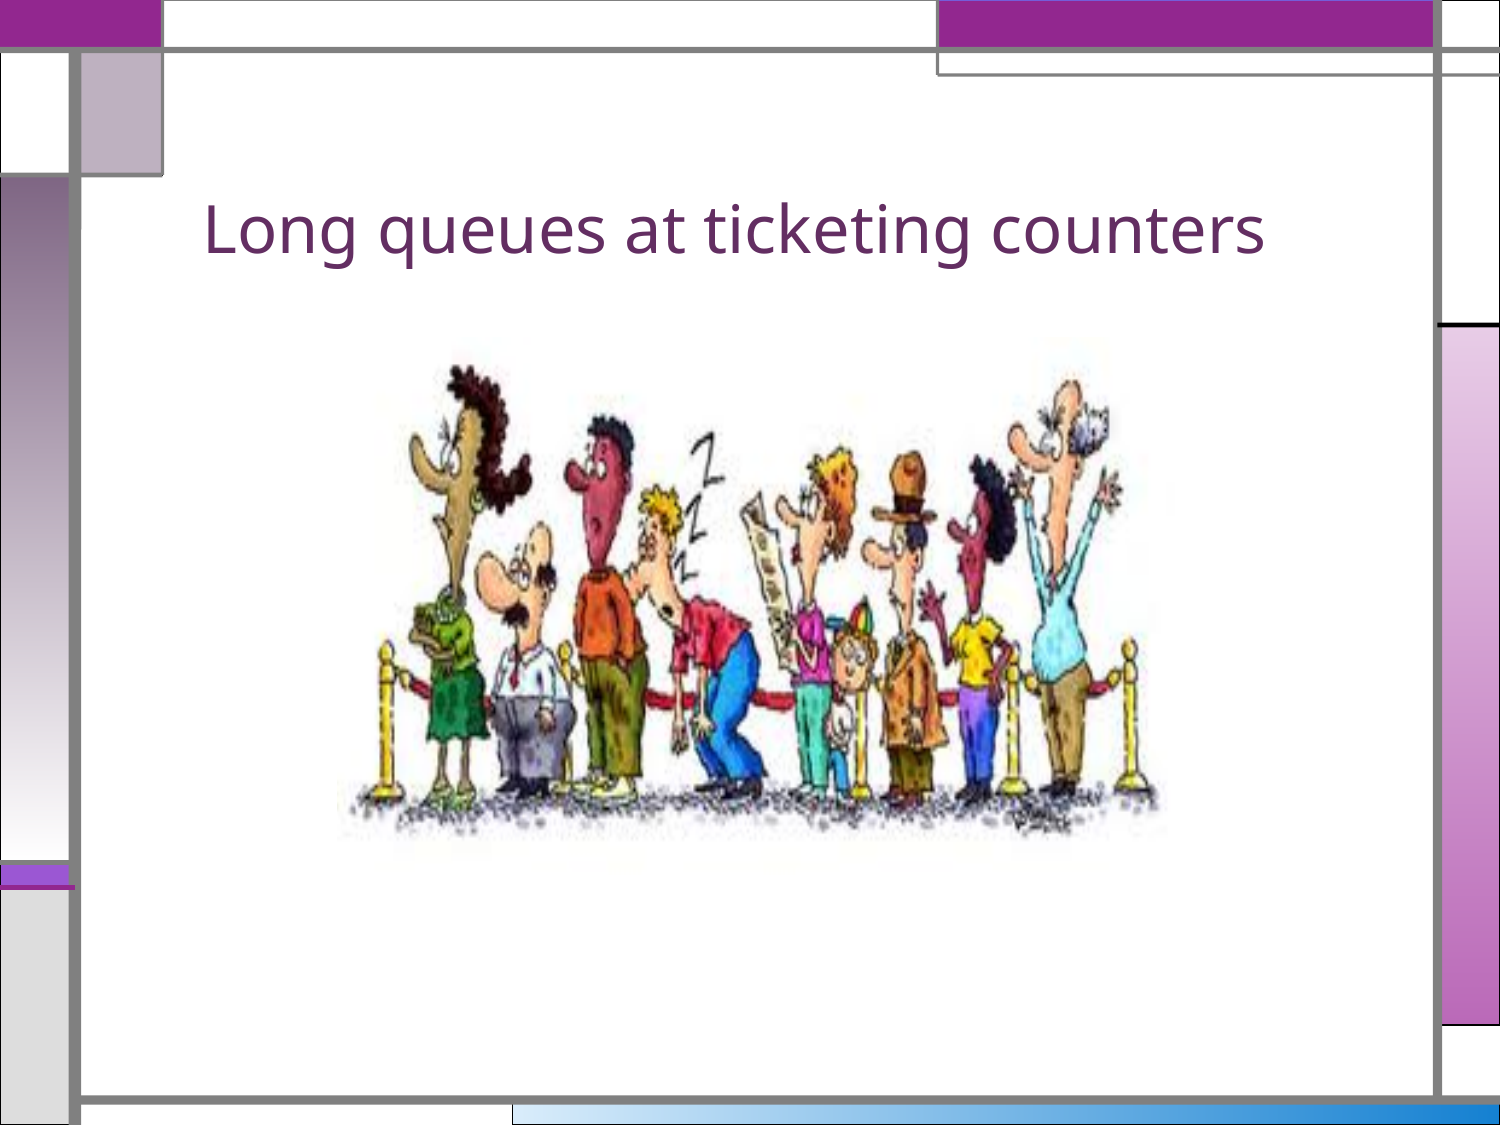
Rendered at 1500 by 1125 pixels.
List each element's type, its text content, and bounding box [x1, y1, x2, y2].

title Long queues at ticketing counters [187, 87, 1369, 275]
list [337, 337, 1175, 875]
